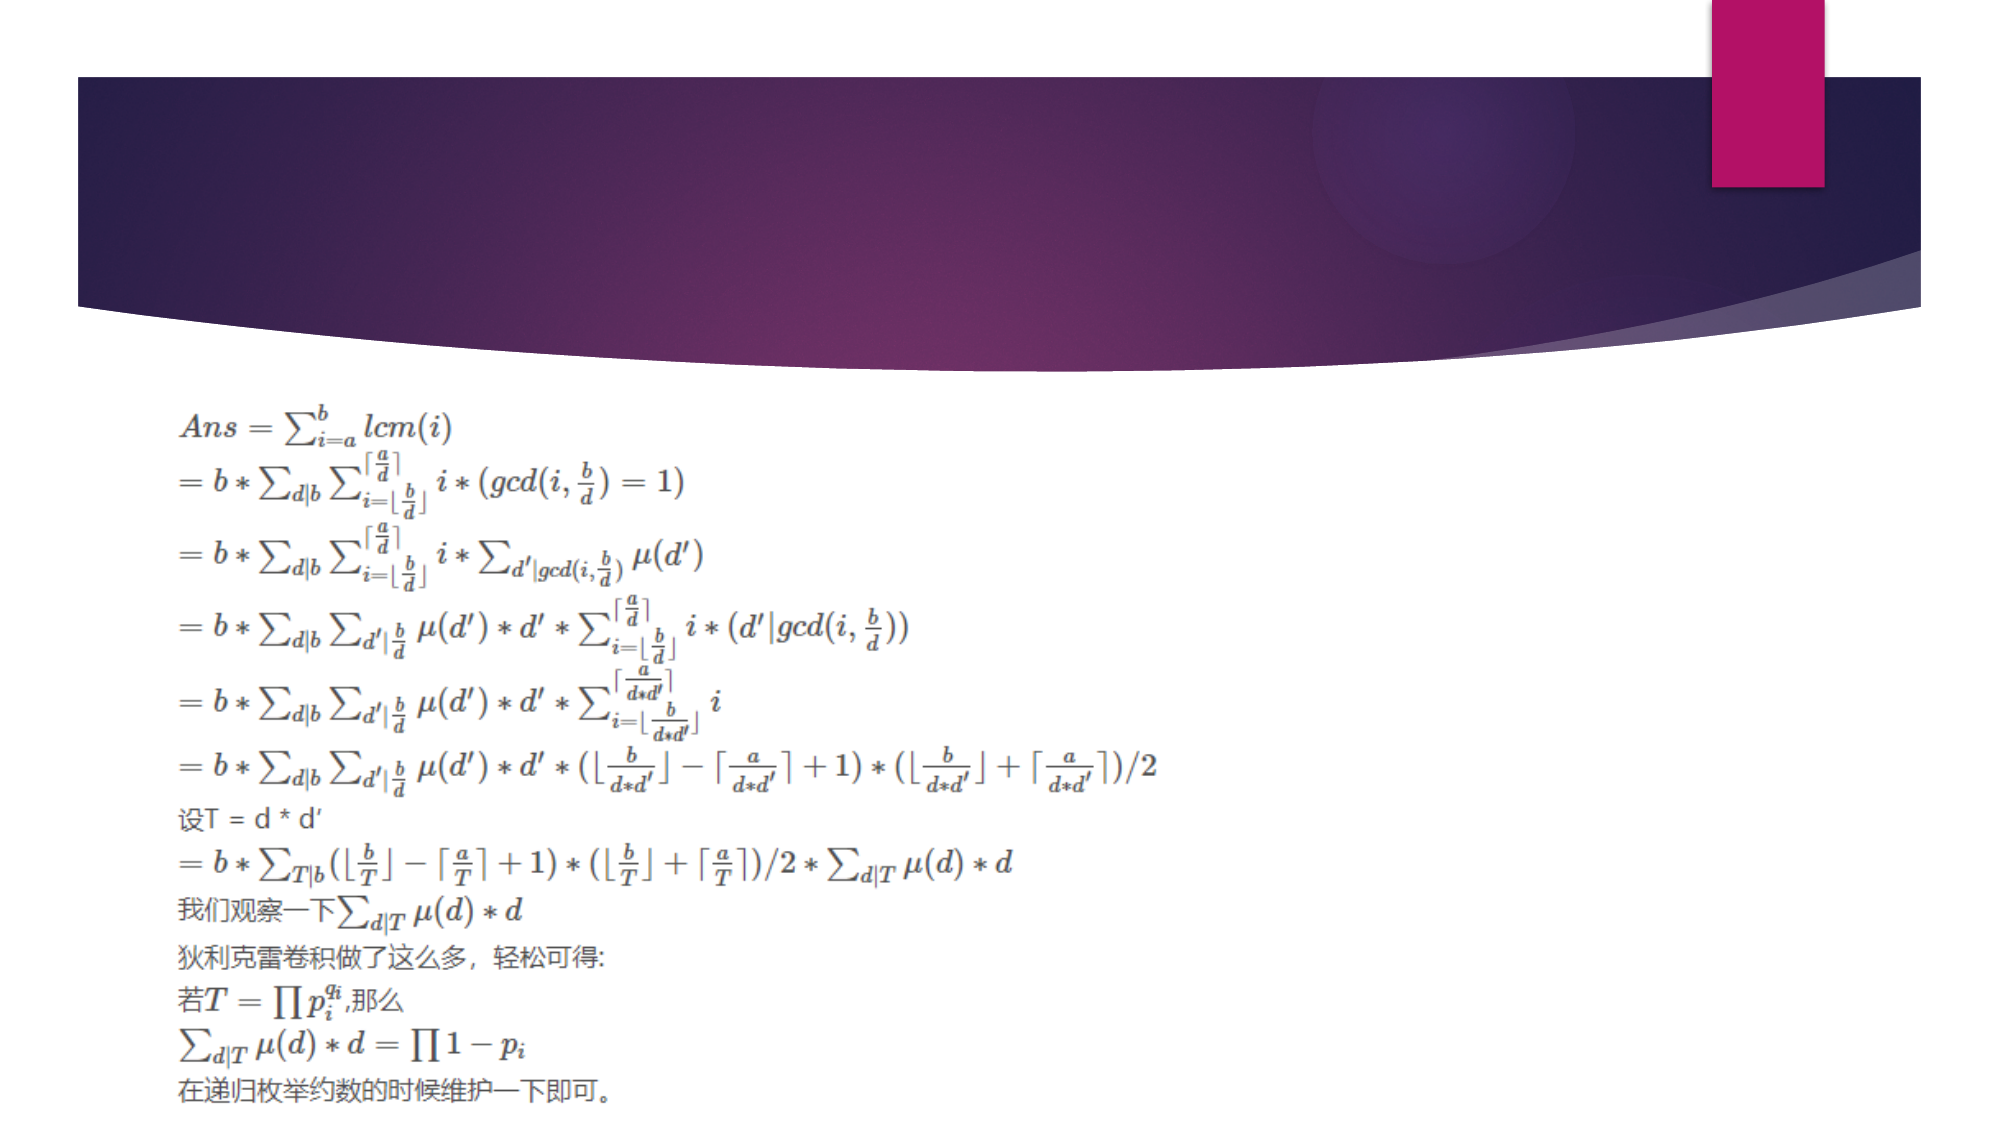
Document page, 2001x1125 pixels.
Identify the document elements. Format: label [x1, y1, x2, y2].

list [150, 388, 1204, 1114]
